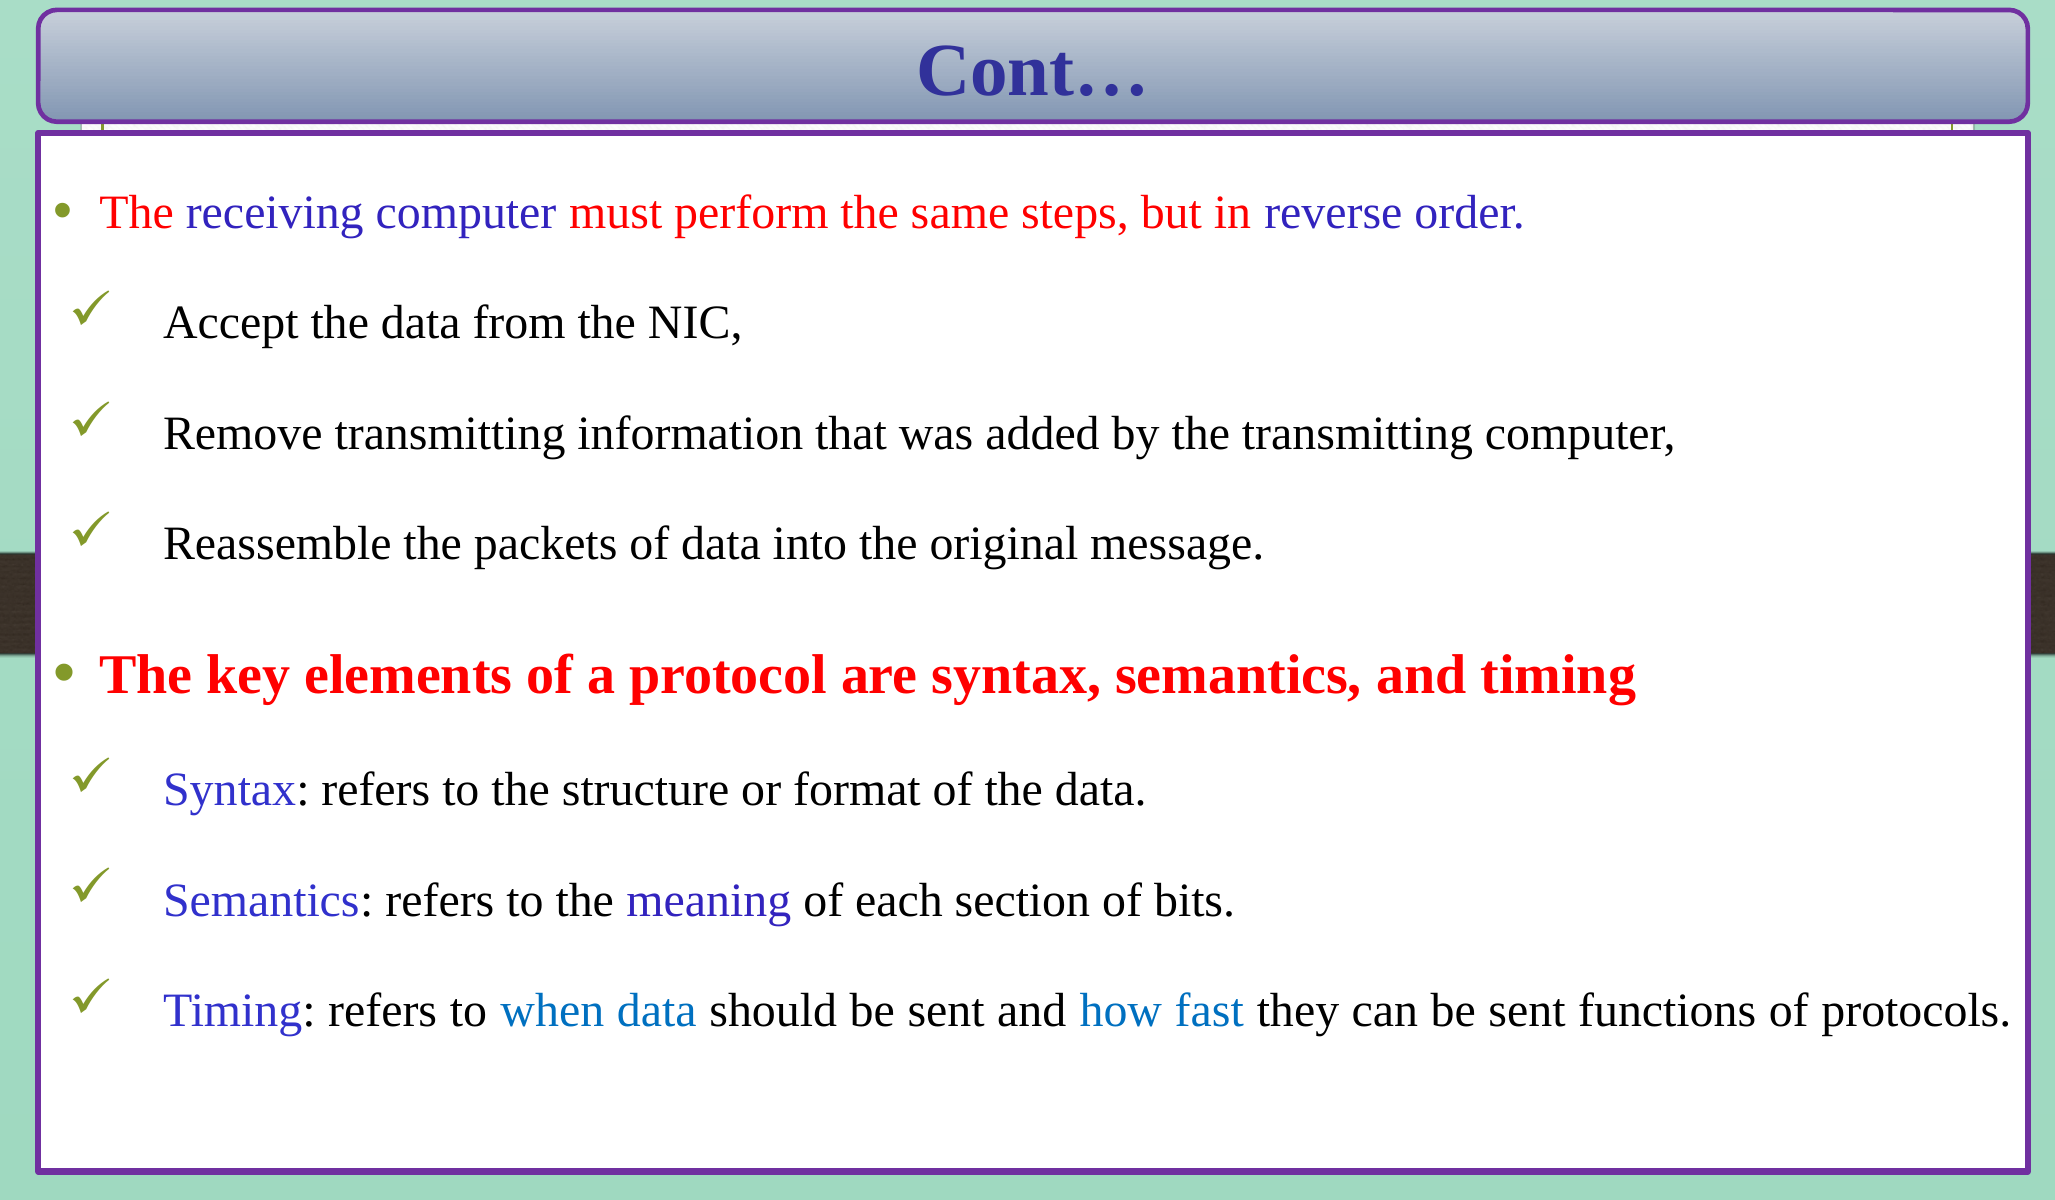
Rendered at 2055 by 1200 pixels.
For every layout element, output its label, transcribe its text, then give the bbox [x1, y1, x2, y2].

picture [0, 0, 2055, 1200]
text_box Cont… [37, 9, 2029, 123]
list The receiving computer must perform the same steps, but in reverse order. Accept the data from the NIC, Remove transmitting information that was added by the transmitting computer, Reassemble the packets of data into the original message. The key elements of a protocol are syntax, semantics, and timing Syntax: refers to the structure or format of the data. Semantics: refers to the meaning of each section of bits. Timing: refers to when data should be sent and how fast they can be sent functions of protocols. [37, 132, 2029, 1172]
